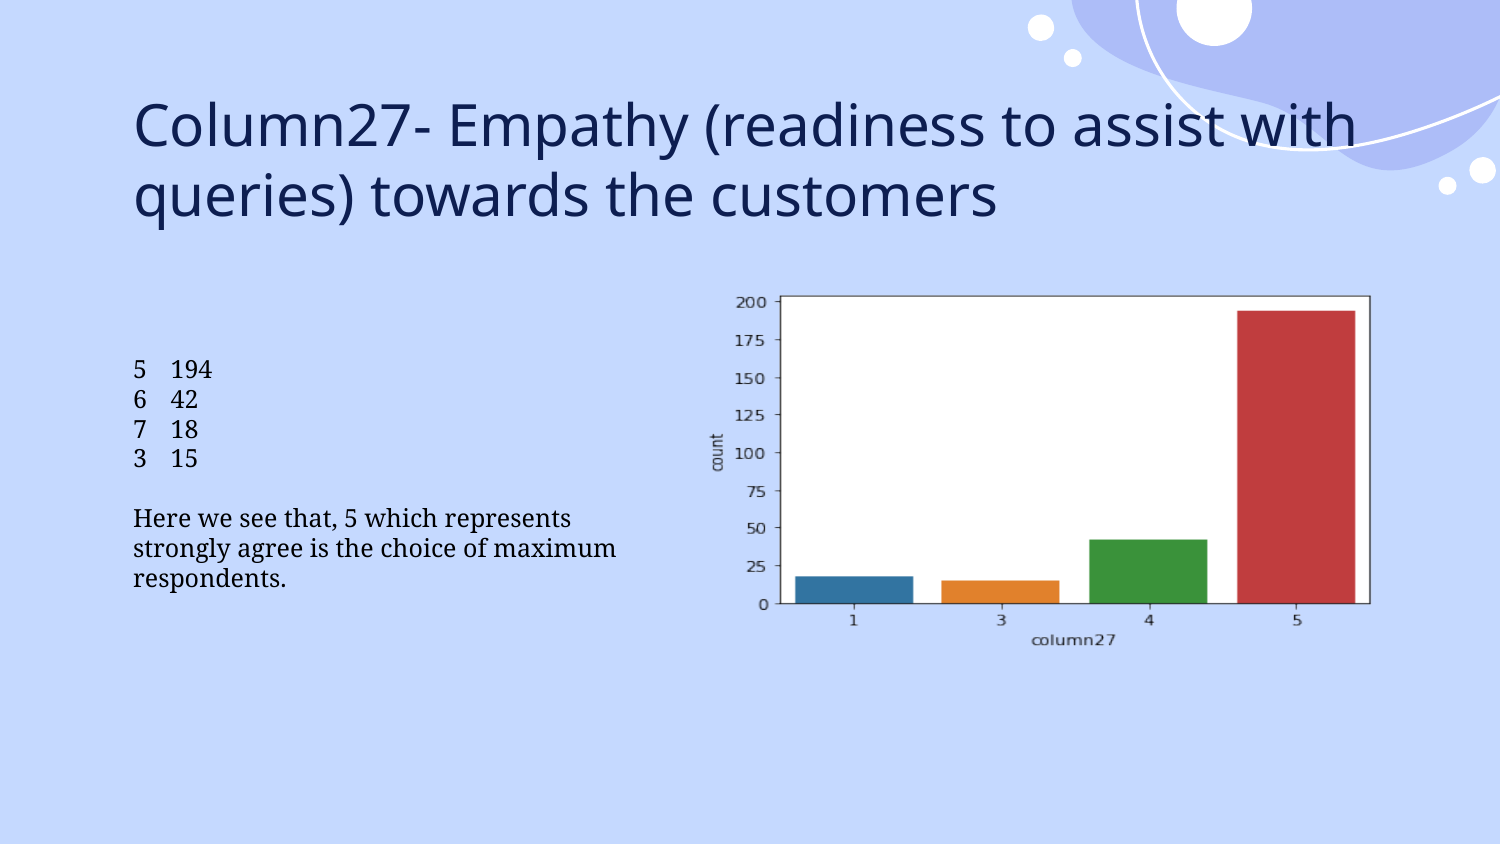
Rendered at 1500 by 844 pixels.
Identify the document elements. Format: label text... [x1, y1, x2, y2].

picture [696, 287, 1383, 657]
title Column27- Empathy (readiness to assist with queries) towards the customers [118, 72, 1382, 167]
list 194 42 18 15 Here we see that, 5 which represents strongly agree is the choice of maximum respondents. [118, 228, 674, 711]
